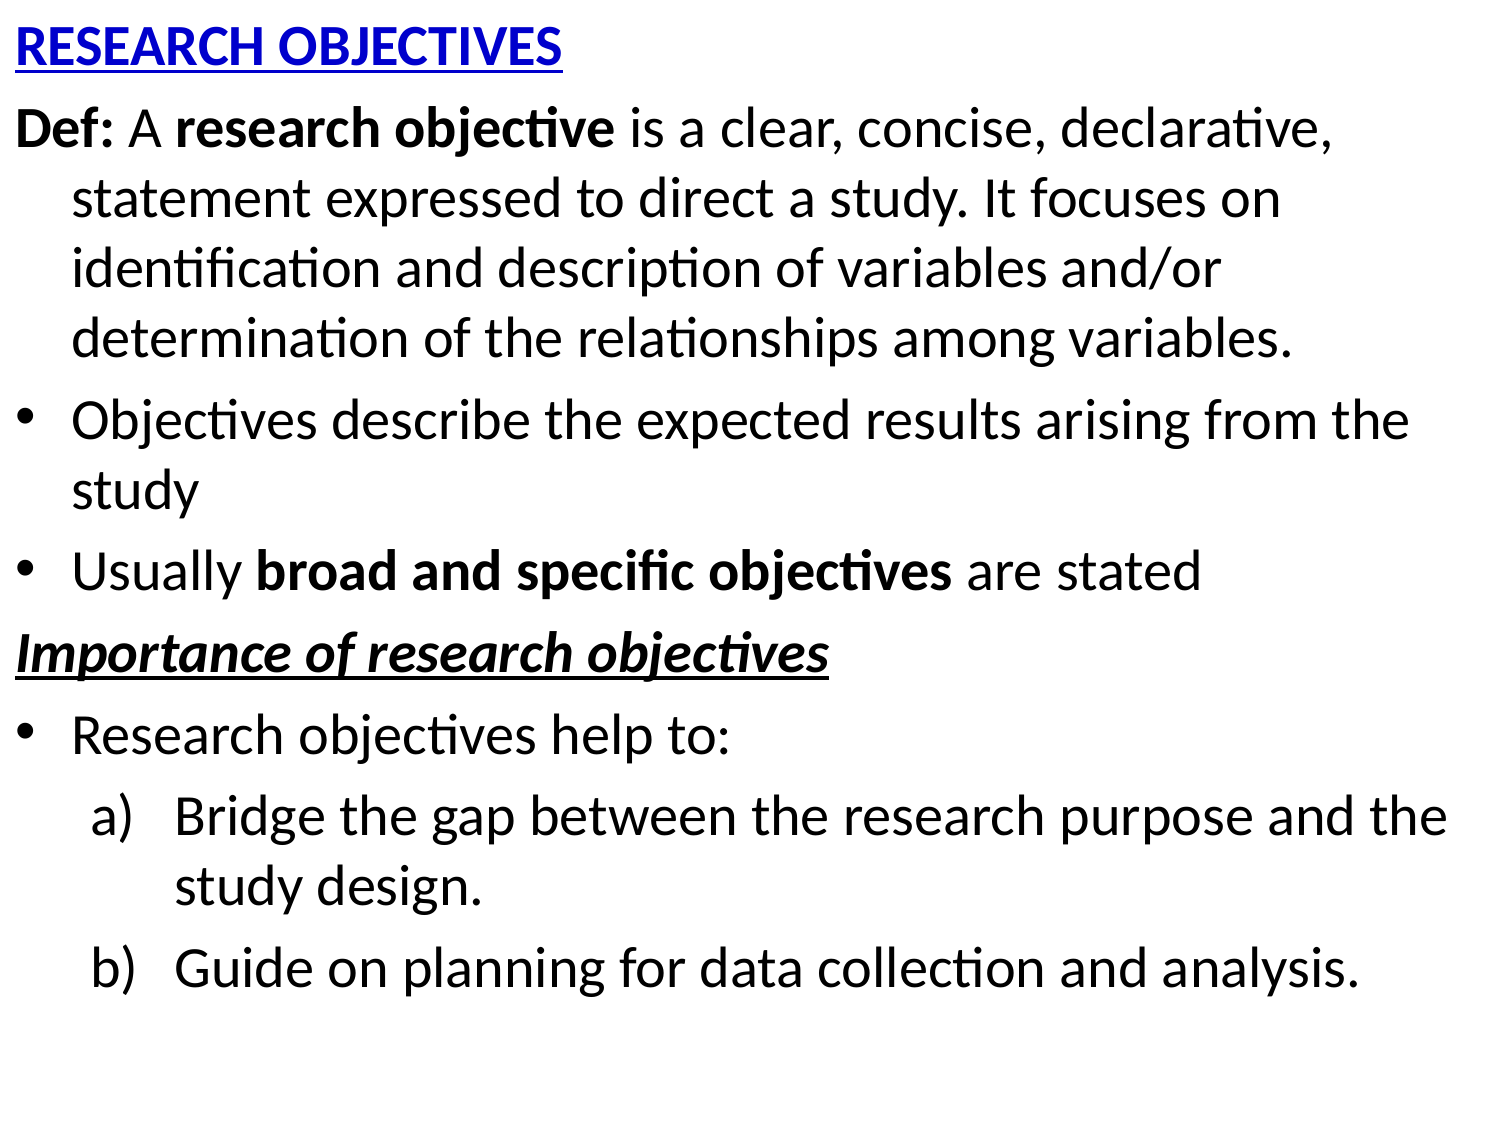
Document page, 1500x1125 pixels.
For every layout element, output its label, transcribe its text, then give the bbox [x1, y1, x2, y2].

list RESEARCH OBJECTIVES Def: A research objective is a clear, concise, declarative, statement expressed to direct a study. It focuses on identification and description of variables and/or determination of the relationships among variables. Objectives describe the expected results arising from the study Usually broad and specific objectives are stated Importance of research objectives Research objectives help to: Bridge the gap between the research purpose and the study design. Guide on planning for data collection and analysis. [0, 0, 1500, 1125]
